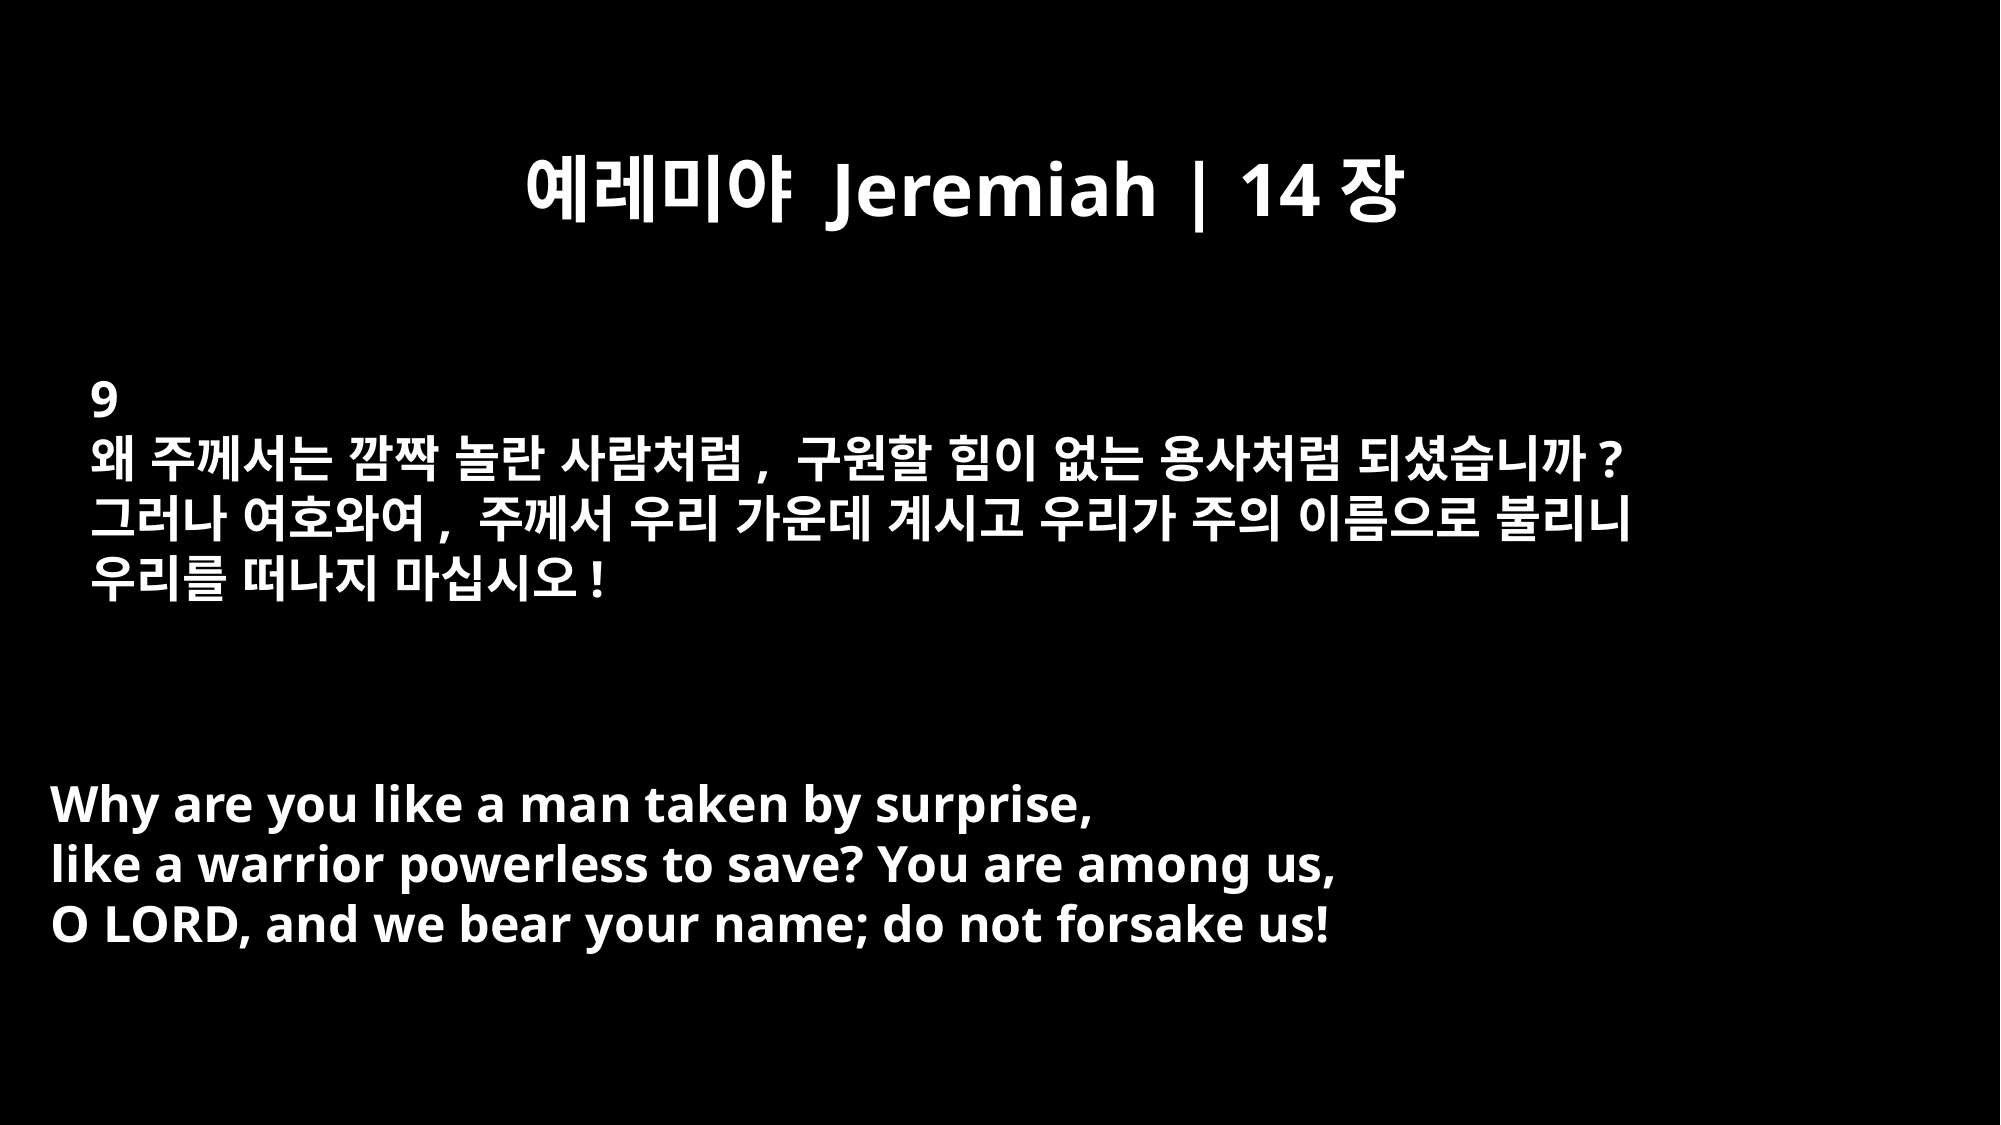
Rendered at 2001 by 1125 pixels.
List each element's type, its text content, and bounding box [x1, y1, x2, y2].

text_box 예레미야 Jeremiah | 14장 [510, 136, 1422, 239]
text_box Why are you like a man taken by surprise, like a warrior powerless to save? You are among us, O LORD, and we bear your name; do not forsake us! [35, 764, 1353, 960]
text_box 9 왜 주께서는 깜짝 놀란 사람처럼, 구원할 힘이 없는 용사처럼 되셨습니까? 그러나 여호와여, 주께서 우리 가운데 계시고 우리가 주의 이름으로 불리니 우리를 떠나지 마십시오! [76, 359, 1650, 615]
